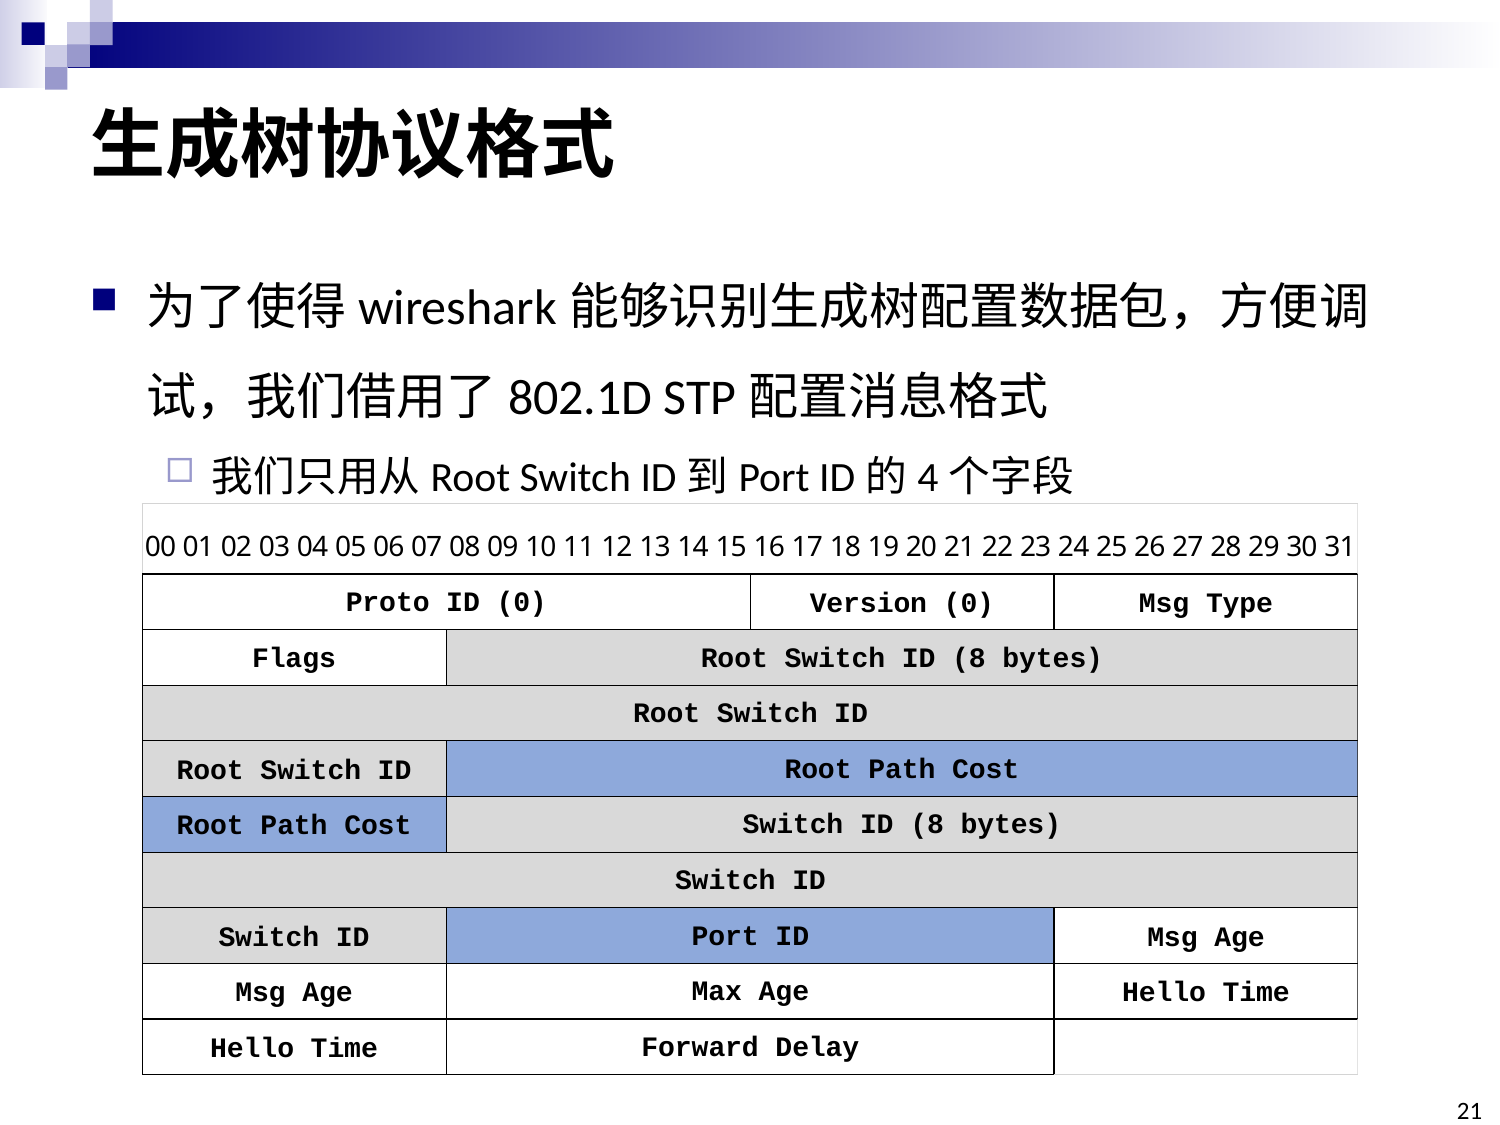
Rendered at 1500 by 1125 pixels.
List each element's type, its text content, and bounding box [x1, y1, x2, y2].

picture [141, 503, 1359, 1076]
title 生成树协议格式 [75, 75, 1425, 209]
slide_number 21 [1448, 1100, 1483, 1125]
list 为了使得wireshark能够识别生成树配置数据包，方便调试，我们借用了802.1D STP配置消息格式 我们只用从Root Switch ID到Port ID的4个字段 [75, 237, 1425, 1063]
